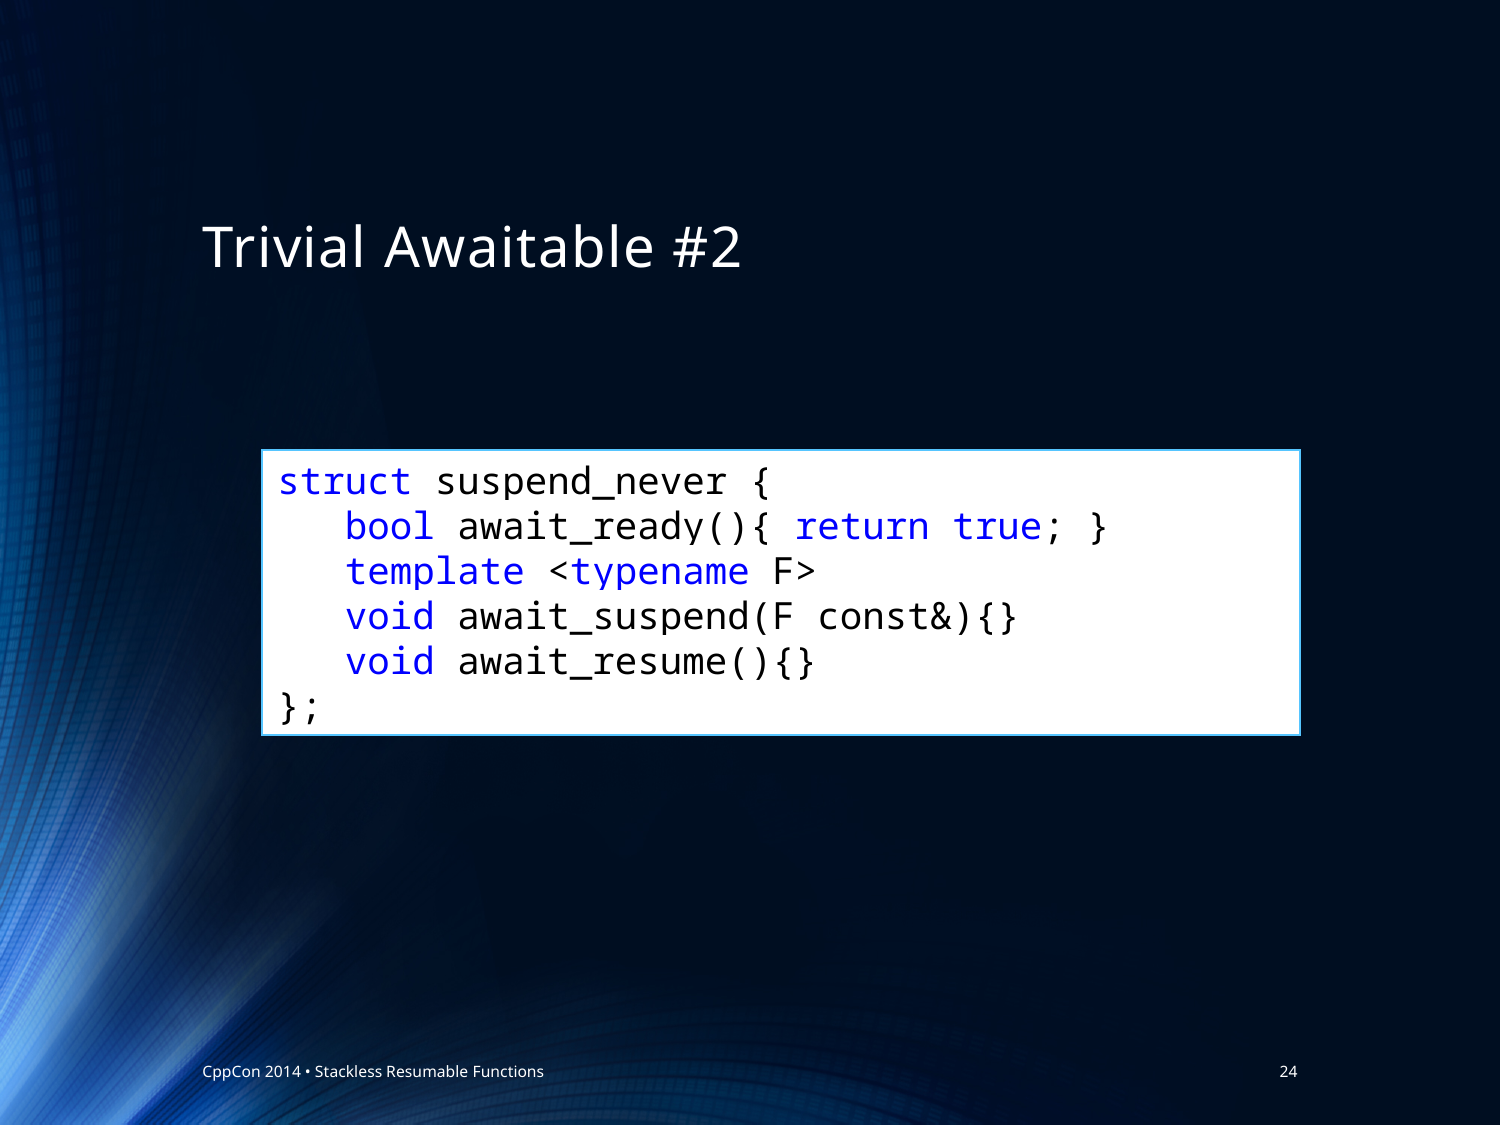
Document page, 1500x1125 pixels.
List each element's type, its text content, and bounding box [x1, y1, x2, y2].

slide_number 24 [1209, 1050, 1313, 1096]
picture [0, 0, 1500, 1125]
title Trivial Awaitable #2 [187, 62, 1313, 288]
footer CppCon 2014 • Stackless Resumable Functions [187, 1050, 994, 1096]
text_box struct suspend_never { bool await_ready(){ return true; } template <typename F> void await_suspend(F const&){} void await_resume(){} }; [261, 449, 1301, 736]
